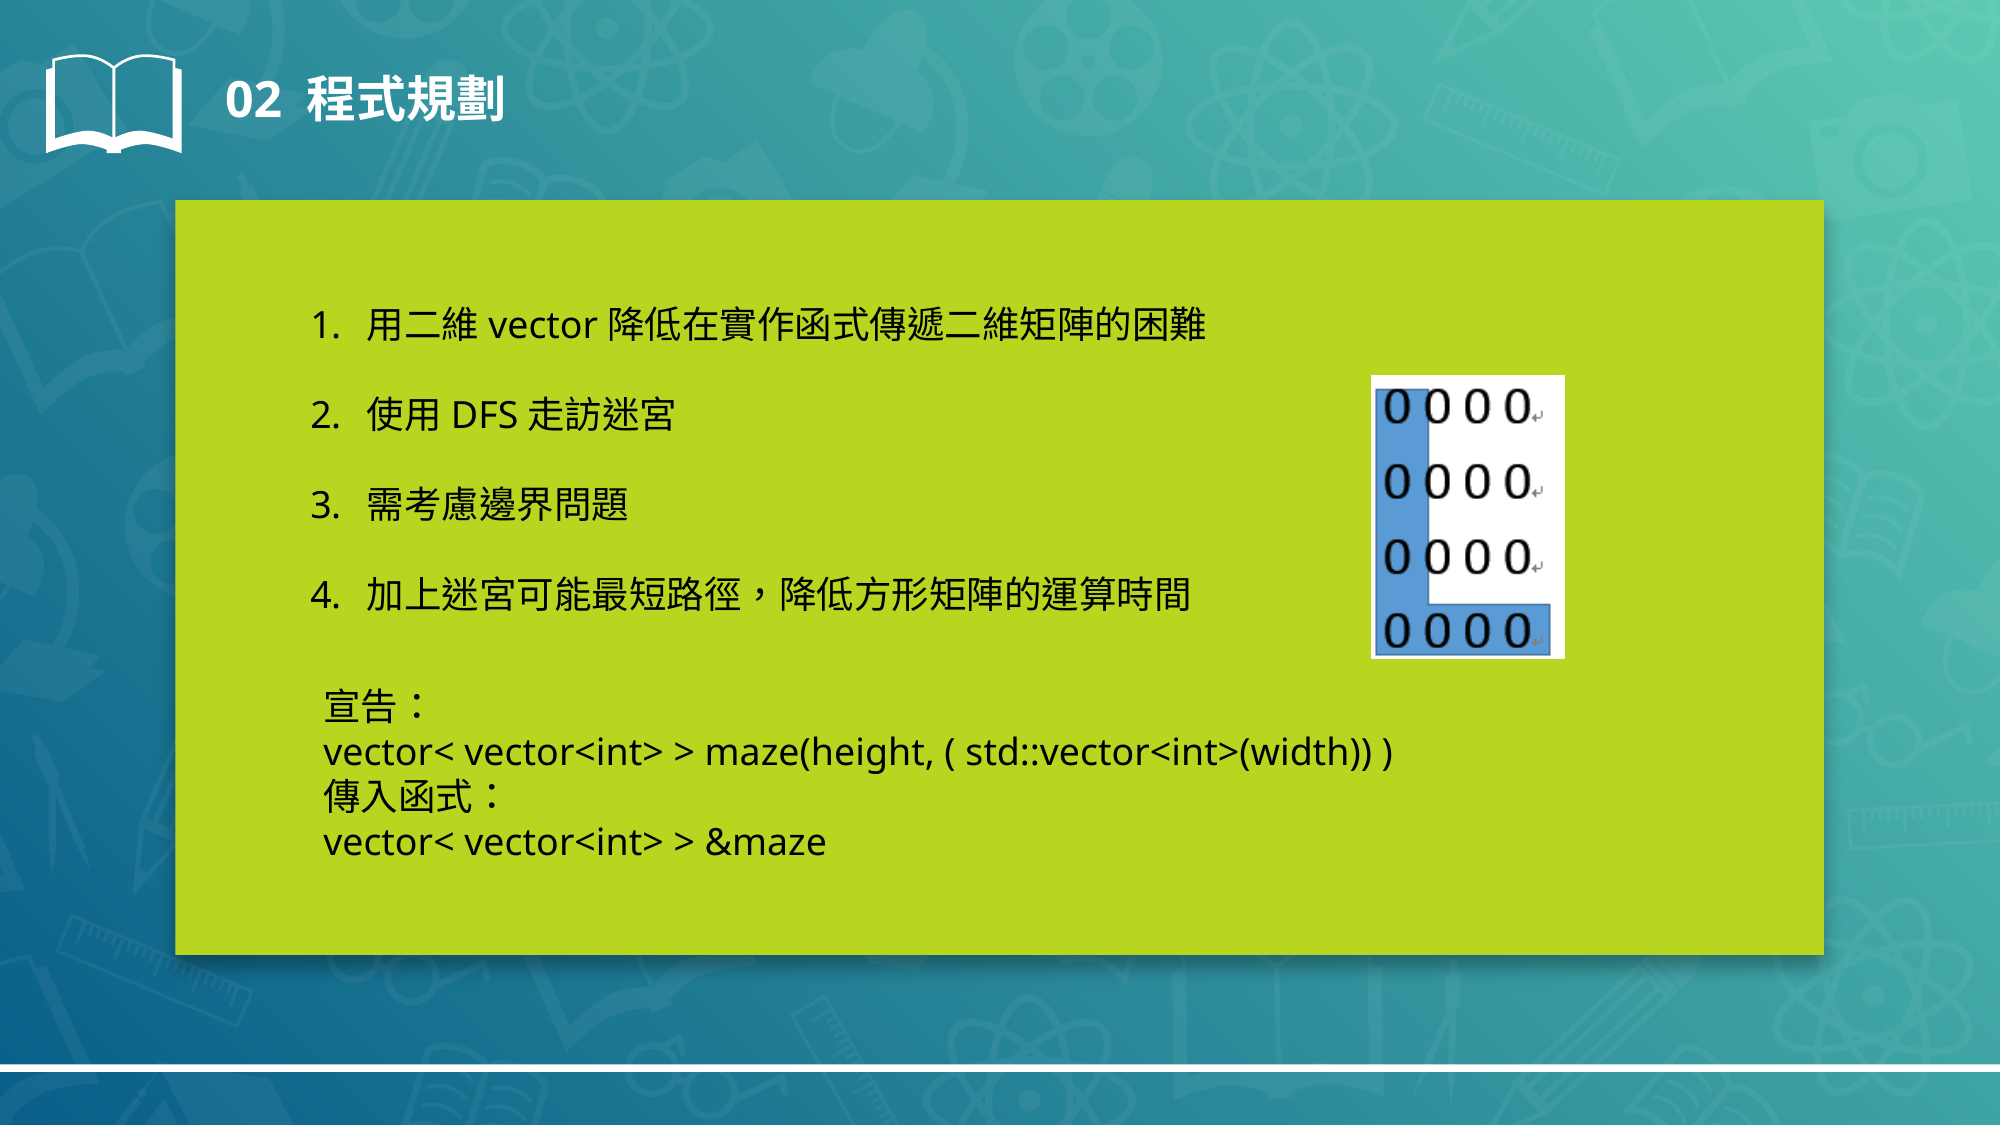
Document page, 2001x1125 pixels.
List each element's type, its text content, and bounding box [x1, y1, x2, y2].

text_box [174, 199, 1825, 956]
text_box 宣告： vector< vector<int> > maze(height, ( std::vector<int>(width)) ) 傳入函式： vector< vector<int> > &maze [308, 675, 1482, 871]
text_box 用二維vector降低在實作函式傳遞二維矩陣的困難 使用DFS走訪迷宮 需考慮邊界問題 加上迷宮可能最短路徑，降低方形矩陣的運算時間 [295, 248, 1397, 624]
picture [1371, 375, 1565, 659]
list 02 程式規劃 [209, 41, 1081, 162]
